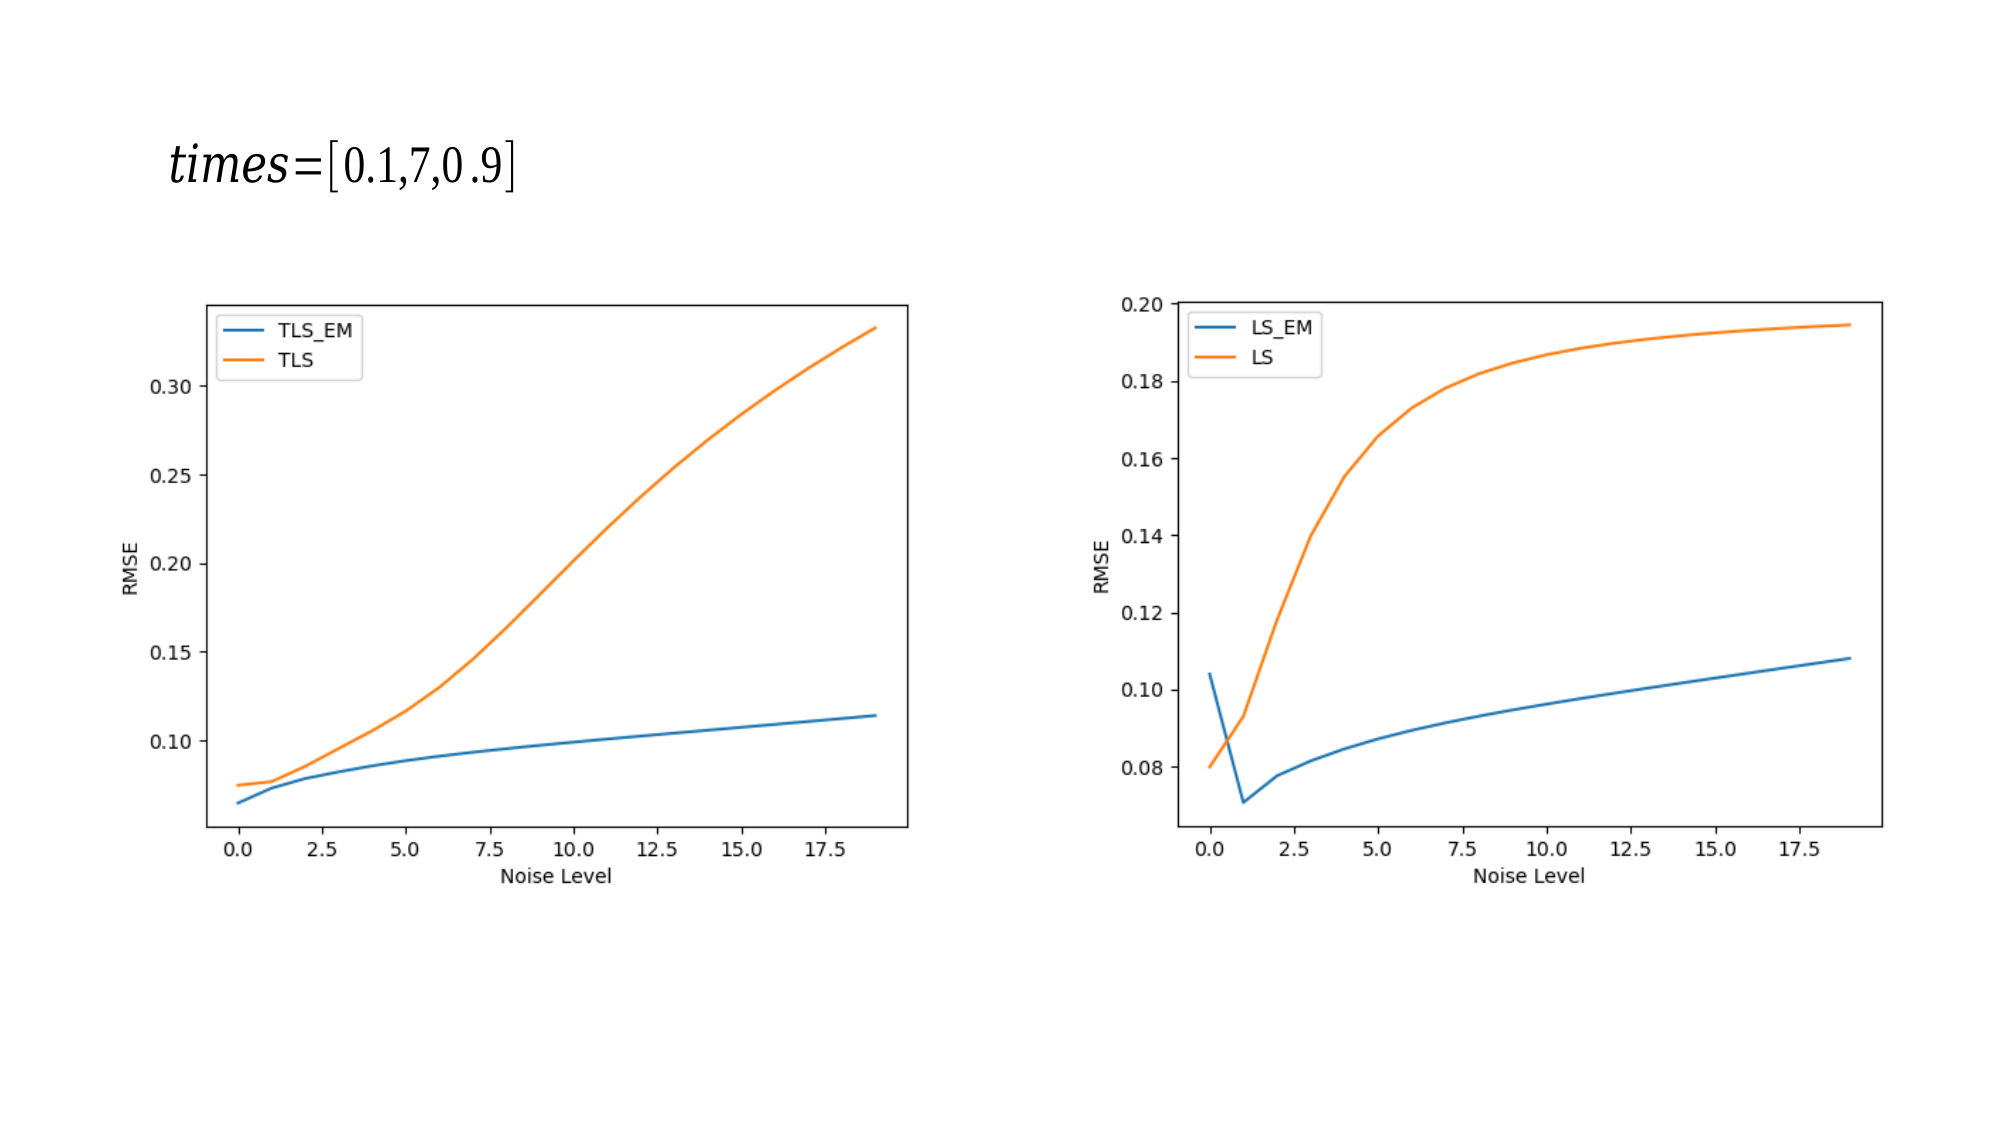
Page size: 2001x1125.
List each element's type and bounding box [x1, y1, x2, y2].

picture [118, 295, 917, 886]
picture [1082, 295, 1897, 886]
